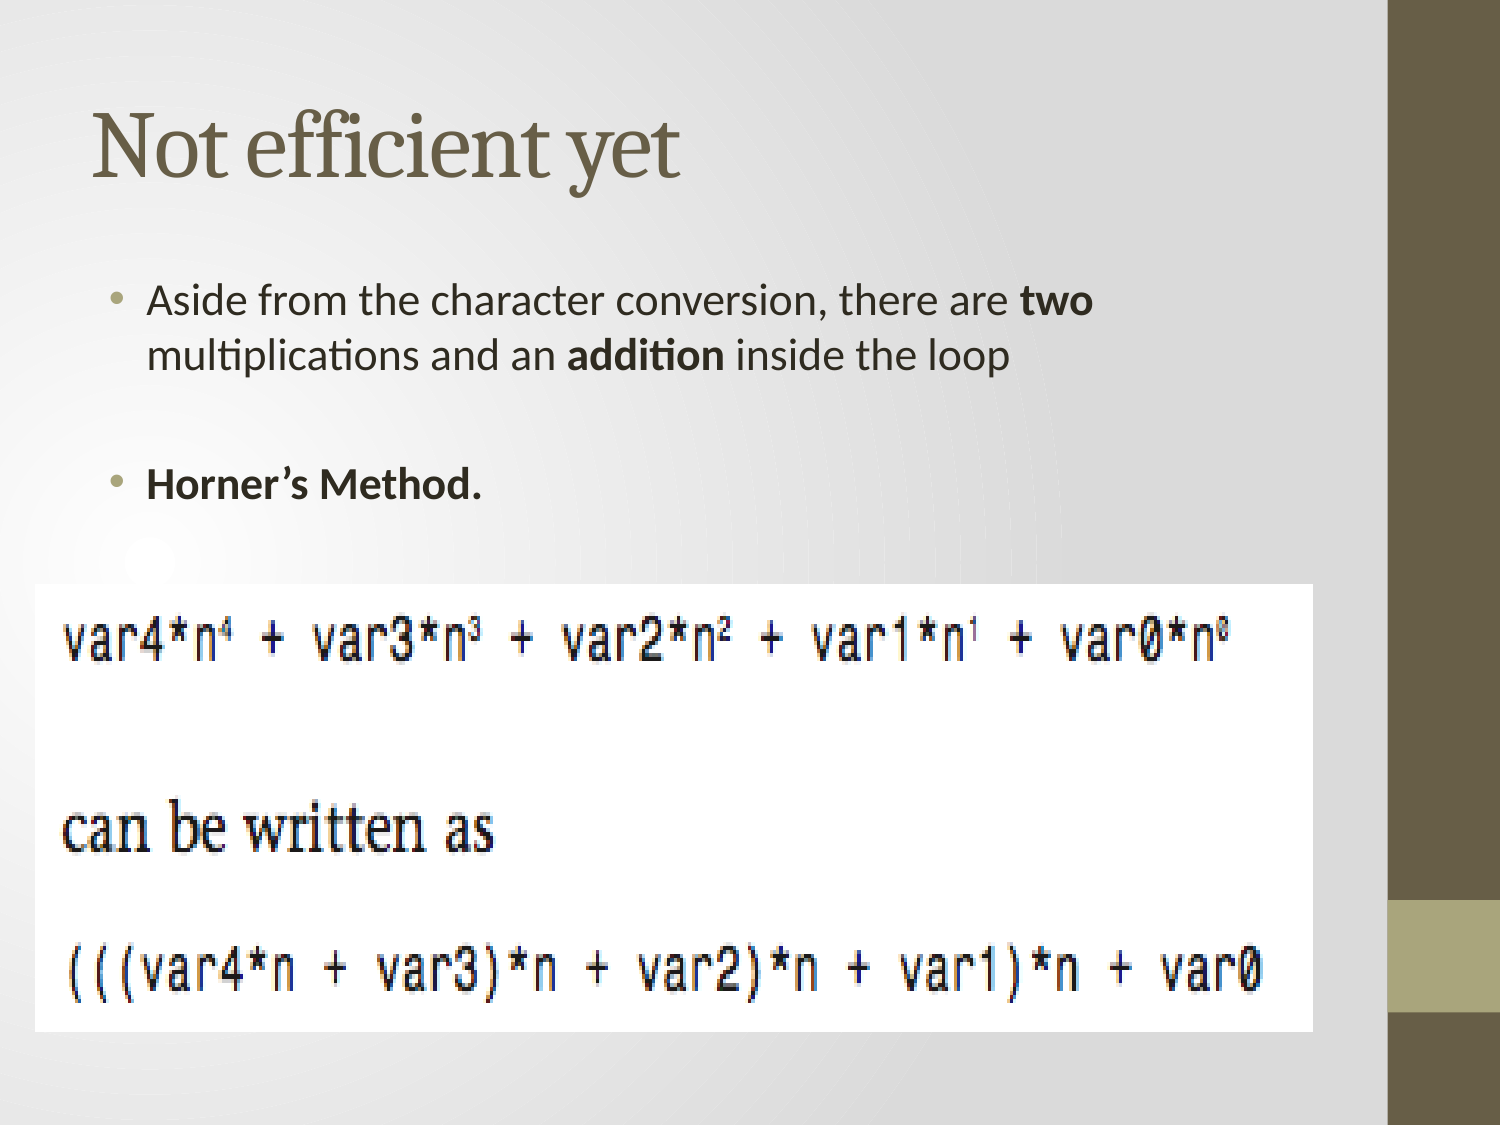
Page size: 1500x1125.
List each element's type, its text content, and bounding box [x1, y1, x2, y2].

list Aside from the character conversion, there are two multiplications and an addition inside the loop Horner’s Method. [75, 262, 1325, 1050]
picture [35, 583, 1314, 1033]
title Not efficient yet [75, 45, 1325, 233]
